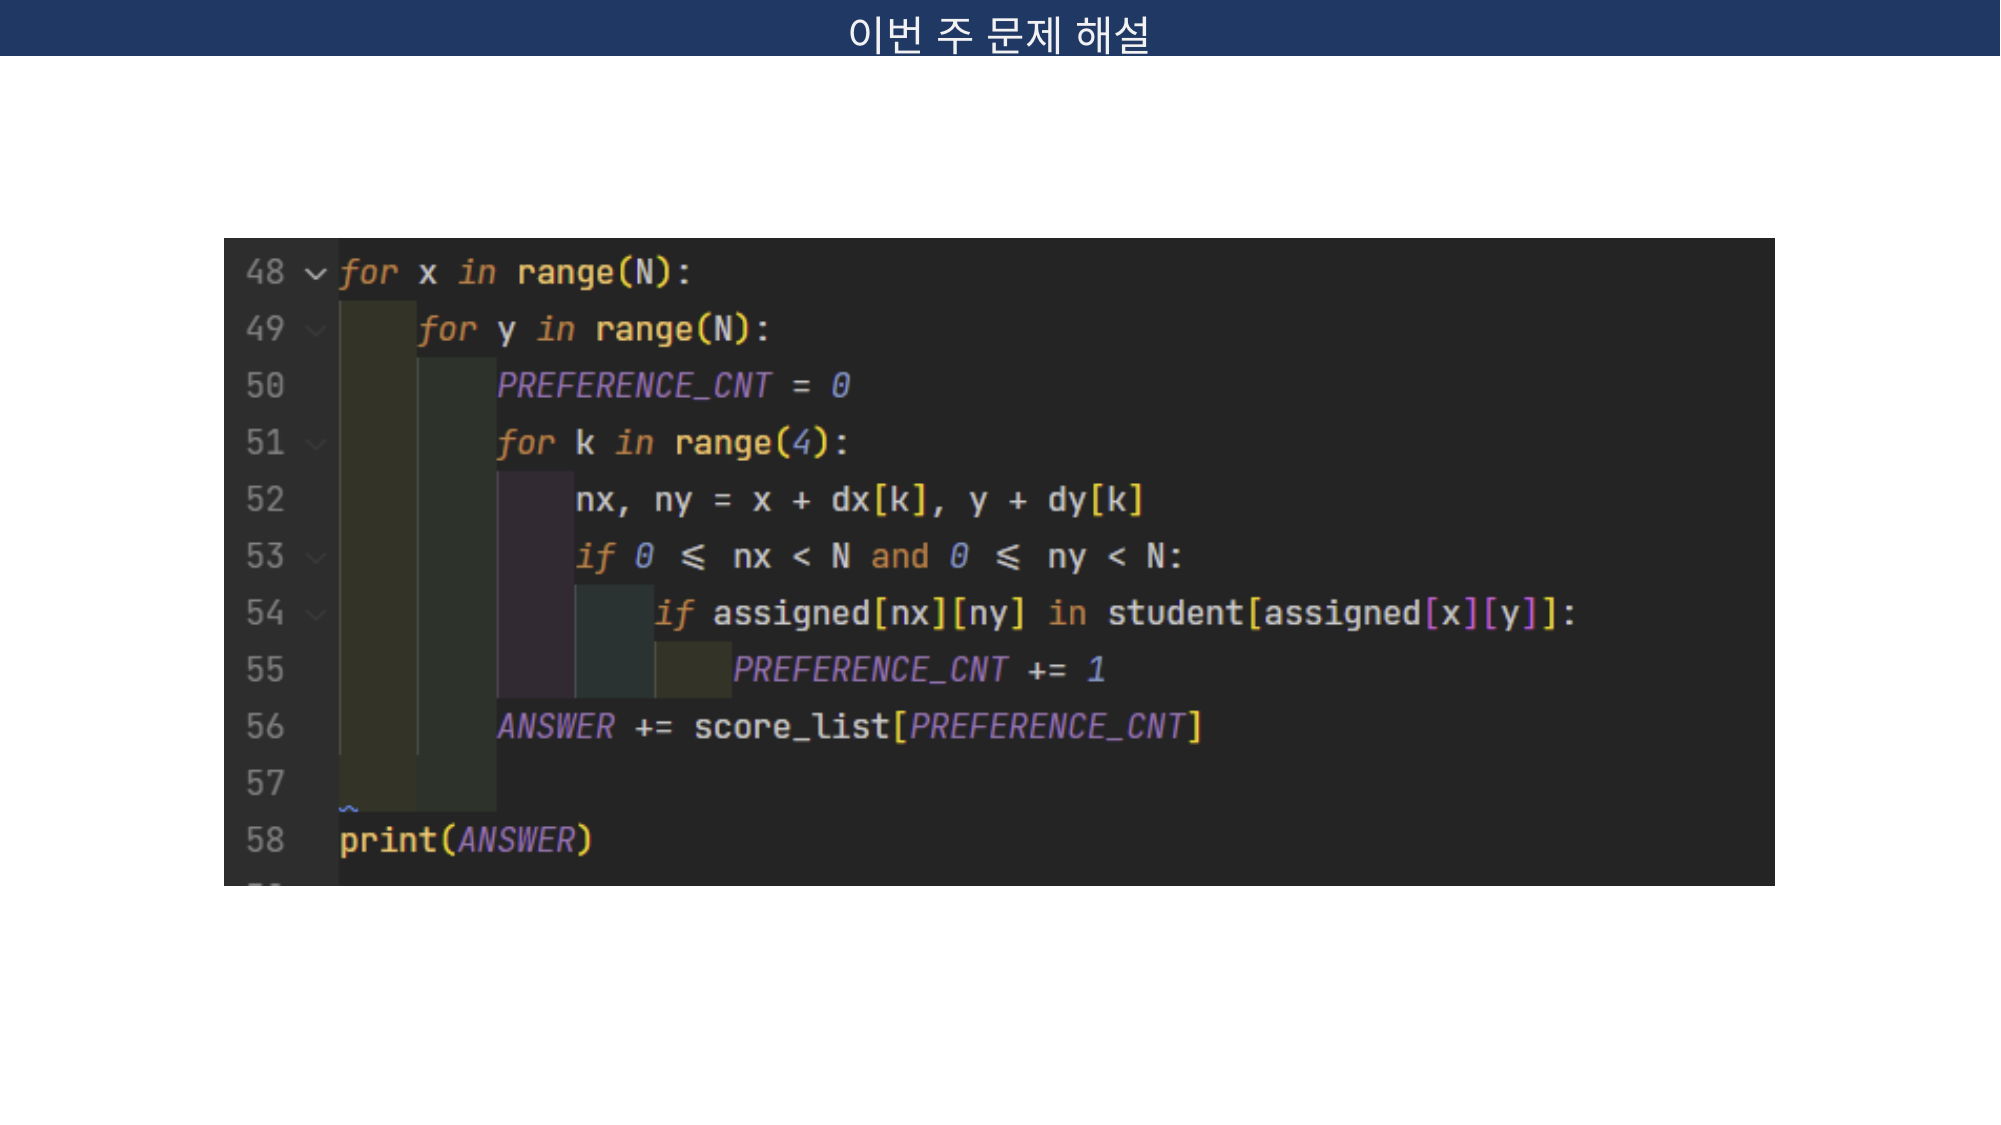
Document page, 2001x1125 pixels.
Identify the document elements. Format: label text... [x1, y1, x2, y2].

text_box 이번 주 문제 해설 [0, 0, 2000, 68]
picture [224, 238, 1775, 886]
